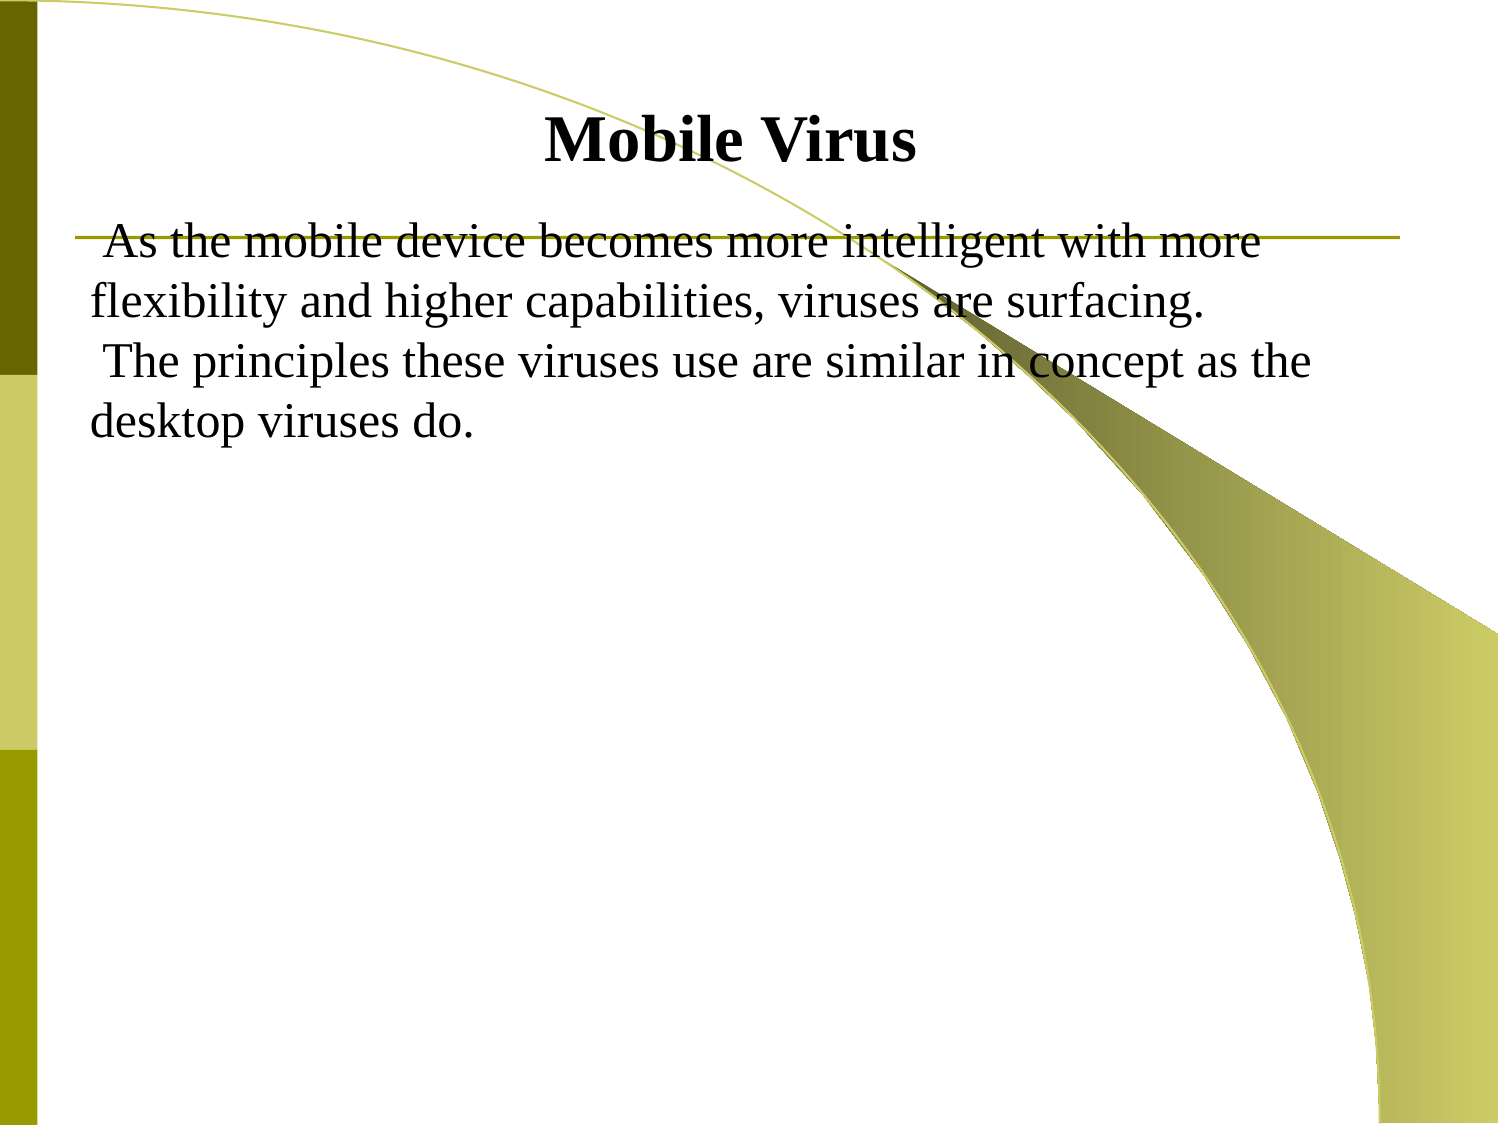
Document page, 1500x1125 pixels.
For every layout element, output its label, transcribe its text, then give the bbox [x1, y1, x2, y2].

text_box Mobile Virus [62, 87, 1400, 183]
text_box As the mobile device becomes more intelligent with more flexibility and higher capabilities, viruses are surfacing. The principles these viruses use are similar in concept as the desktop viruses do. [74, 199, 1438, 455]
